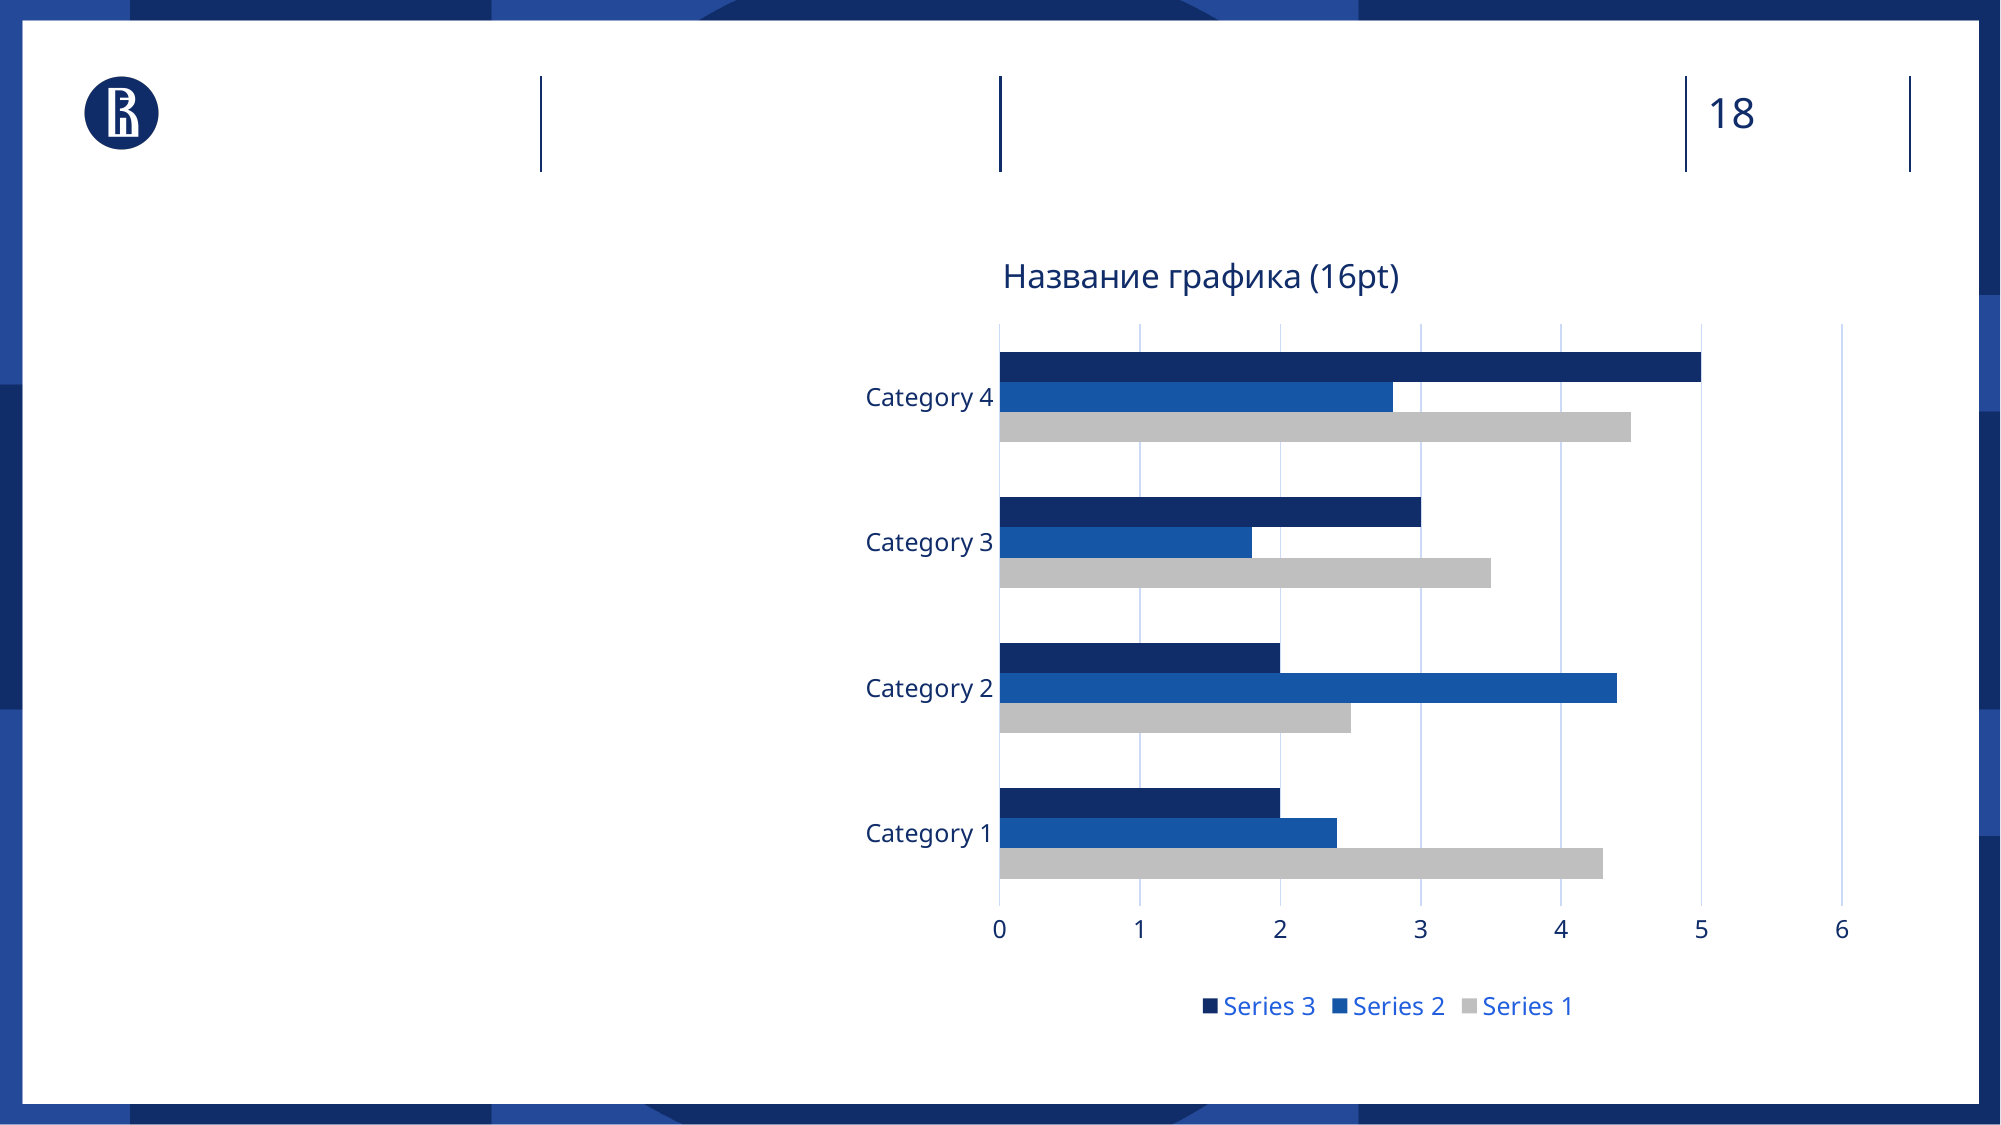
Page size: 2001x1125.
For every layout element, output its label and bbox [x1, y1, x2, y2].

picture [0, 0, 2001, 1125]
chart [857, 237, 1921, 1030]
